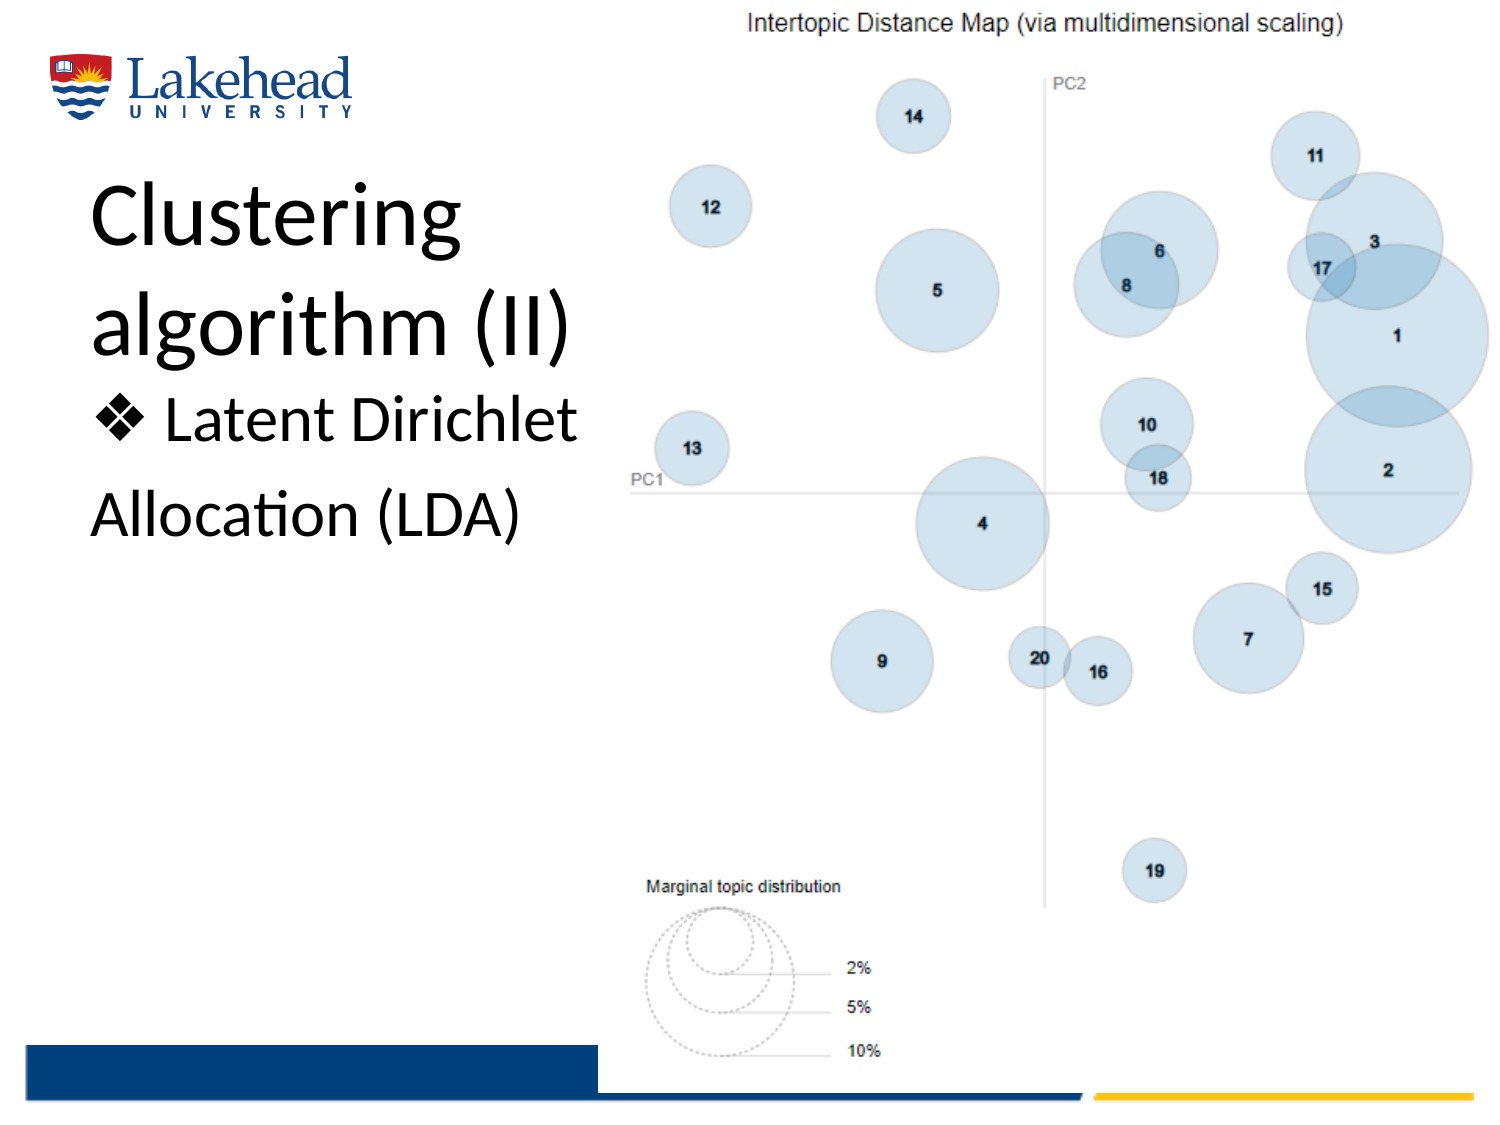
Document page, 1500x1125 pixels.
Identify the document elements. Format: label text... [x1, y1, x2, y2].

picture [50, 54, 352, 120]
list ❖ Latent Dirichlet Allocation (LDA) [75, 360, 593, 972]
title Clustering algorithm (II) [75, 138, 593, 327]
picture [24, 0, 1500, 1105]
